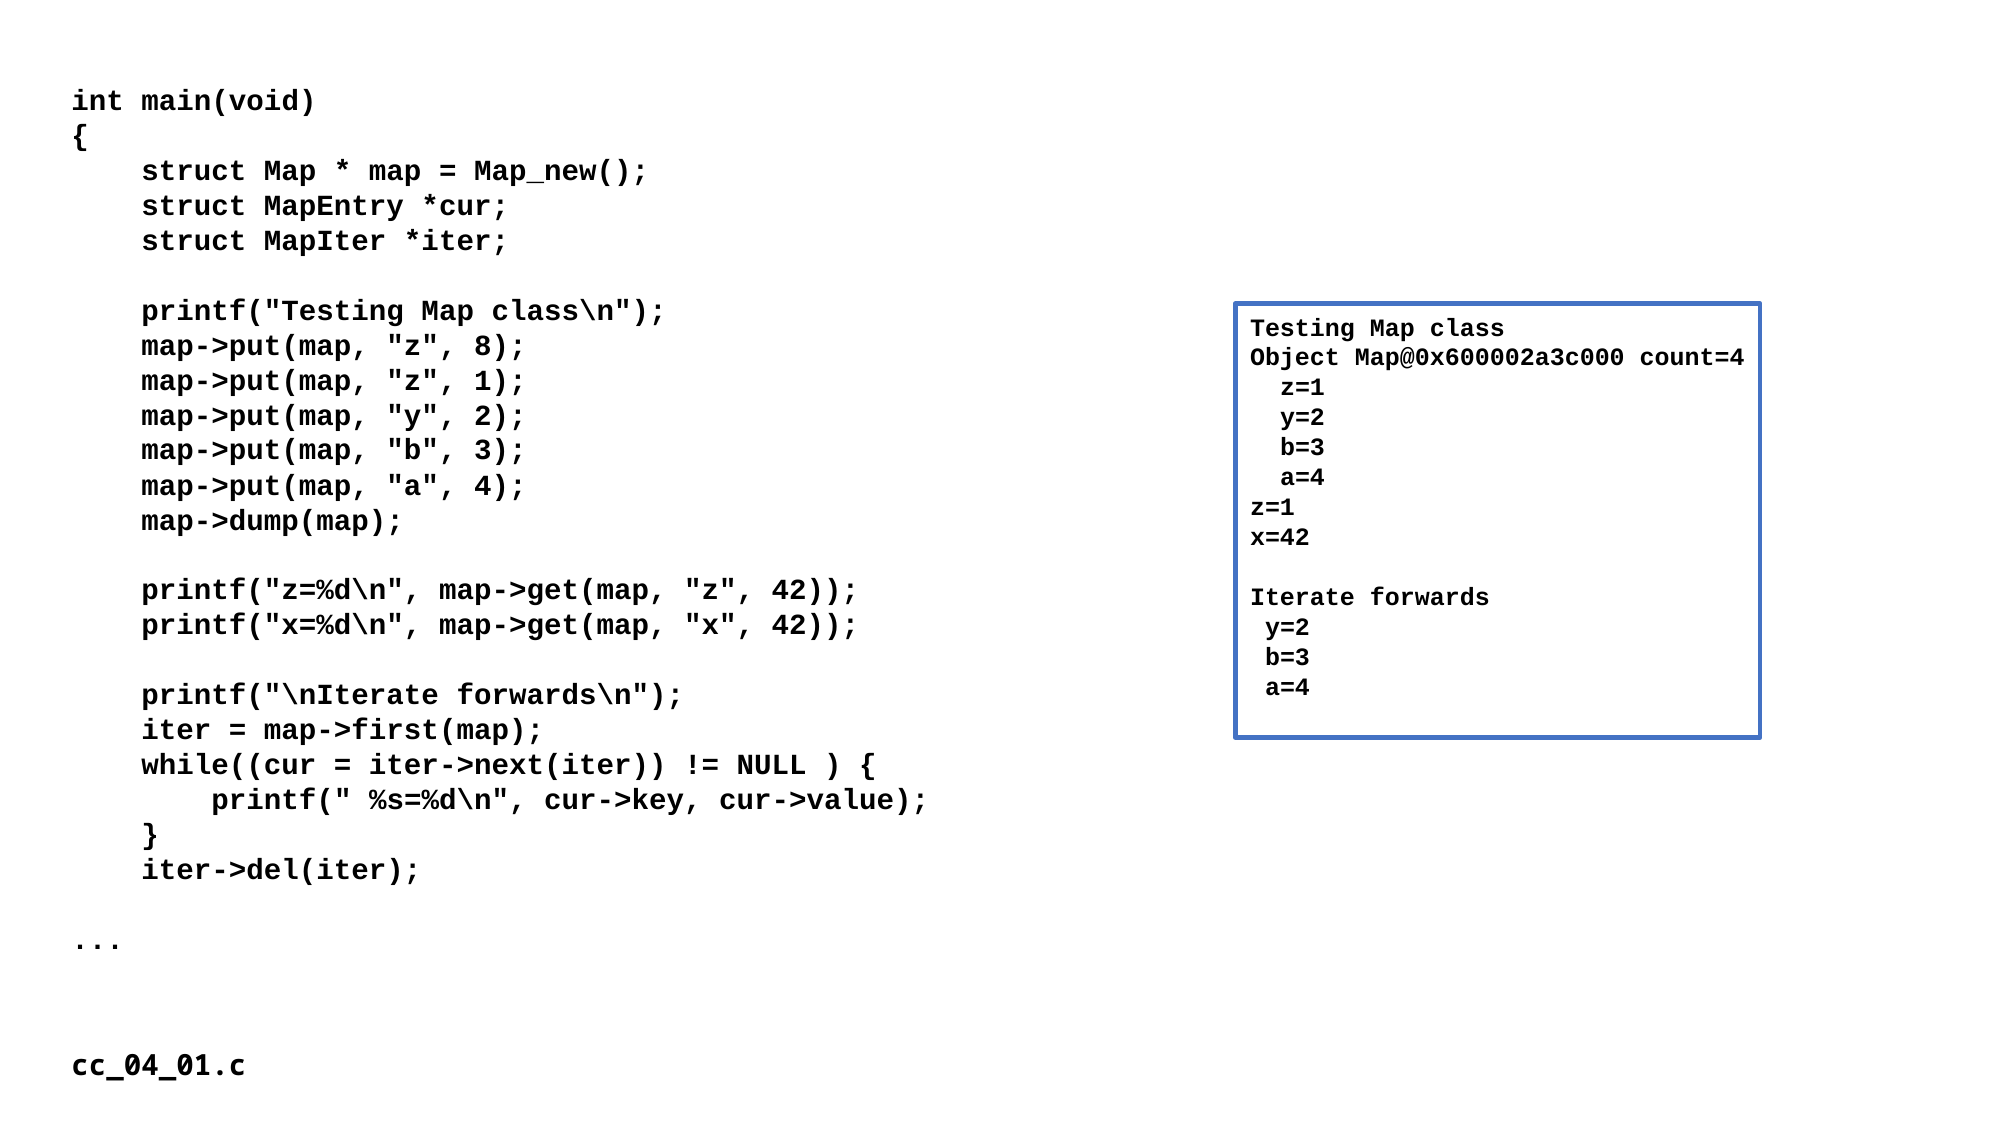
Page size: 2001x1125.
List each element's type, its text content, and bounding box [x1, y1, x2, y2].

text_box Testing Map class Object Map@0x600002a3c000 count=4 z=1 y=2 b=3 a=4 z=1 x=42 Iterate forwards y=2 b=3 a=4 [1235, 303, 1760, 738]
text_box cc_04_01.c [56, 1039, 330, 1124]
text_box int main(void) { struct Map * map = Map_new(); struct MapEntry *cur; struct MapIter *iter; printf("Testing Map class\n"); map->put(map, "z", 8); map->put(map, "z", 1); map->put(map, "y", 2); map->put(map, "b", 3); map->put(map, "a", 4); map->dump(map); printf("z=%d\n", map->get(map, "z", 42)); printf("x=%d\n", map->get(map, "x", 42)); printf("\nIterate forwards\n"); iter = map->first(map); while((cur = iter->next(iter)) != NULL ) { printf(" %s=%d\n", cur->key, cur->value); } iter->del(iter); ... [56, 73, 1366, 963]
